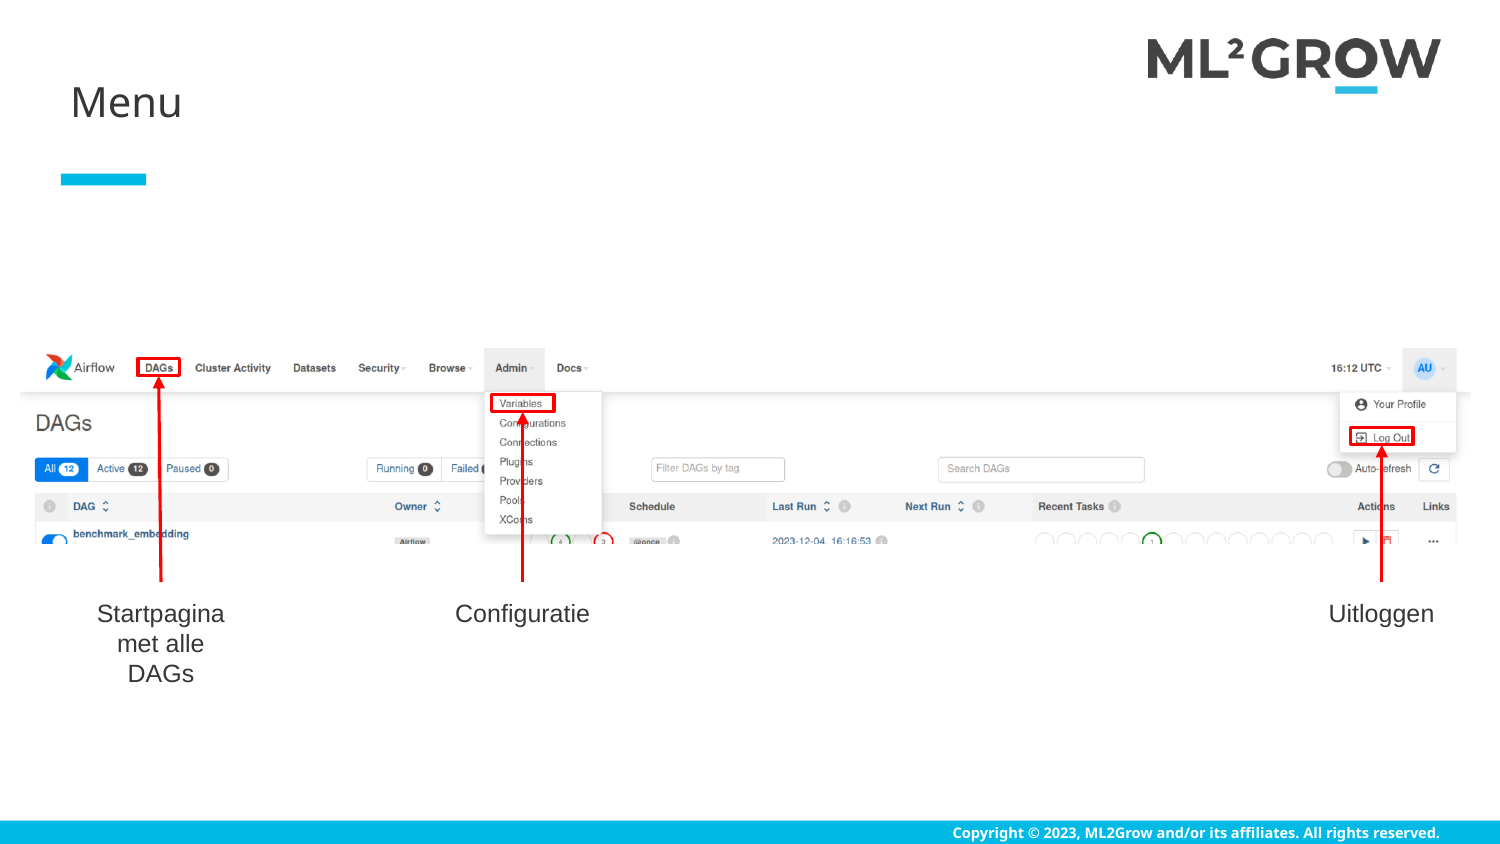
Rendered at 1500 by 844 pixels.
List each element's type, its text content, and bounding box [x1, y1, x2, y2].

text_box Configuratie [427, 582, 619, 643]
picture [1148, 38, 1441, 76]
list Menu [58, 76, 1500, 174]
picture [20, 347, 1472, 544]
text_box Uitloggen [1301, 582, 1462, 643]
text_box Startpagina met alle DAGs [65, 582, 257, 702]
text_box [158, 375, 162, 583]
